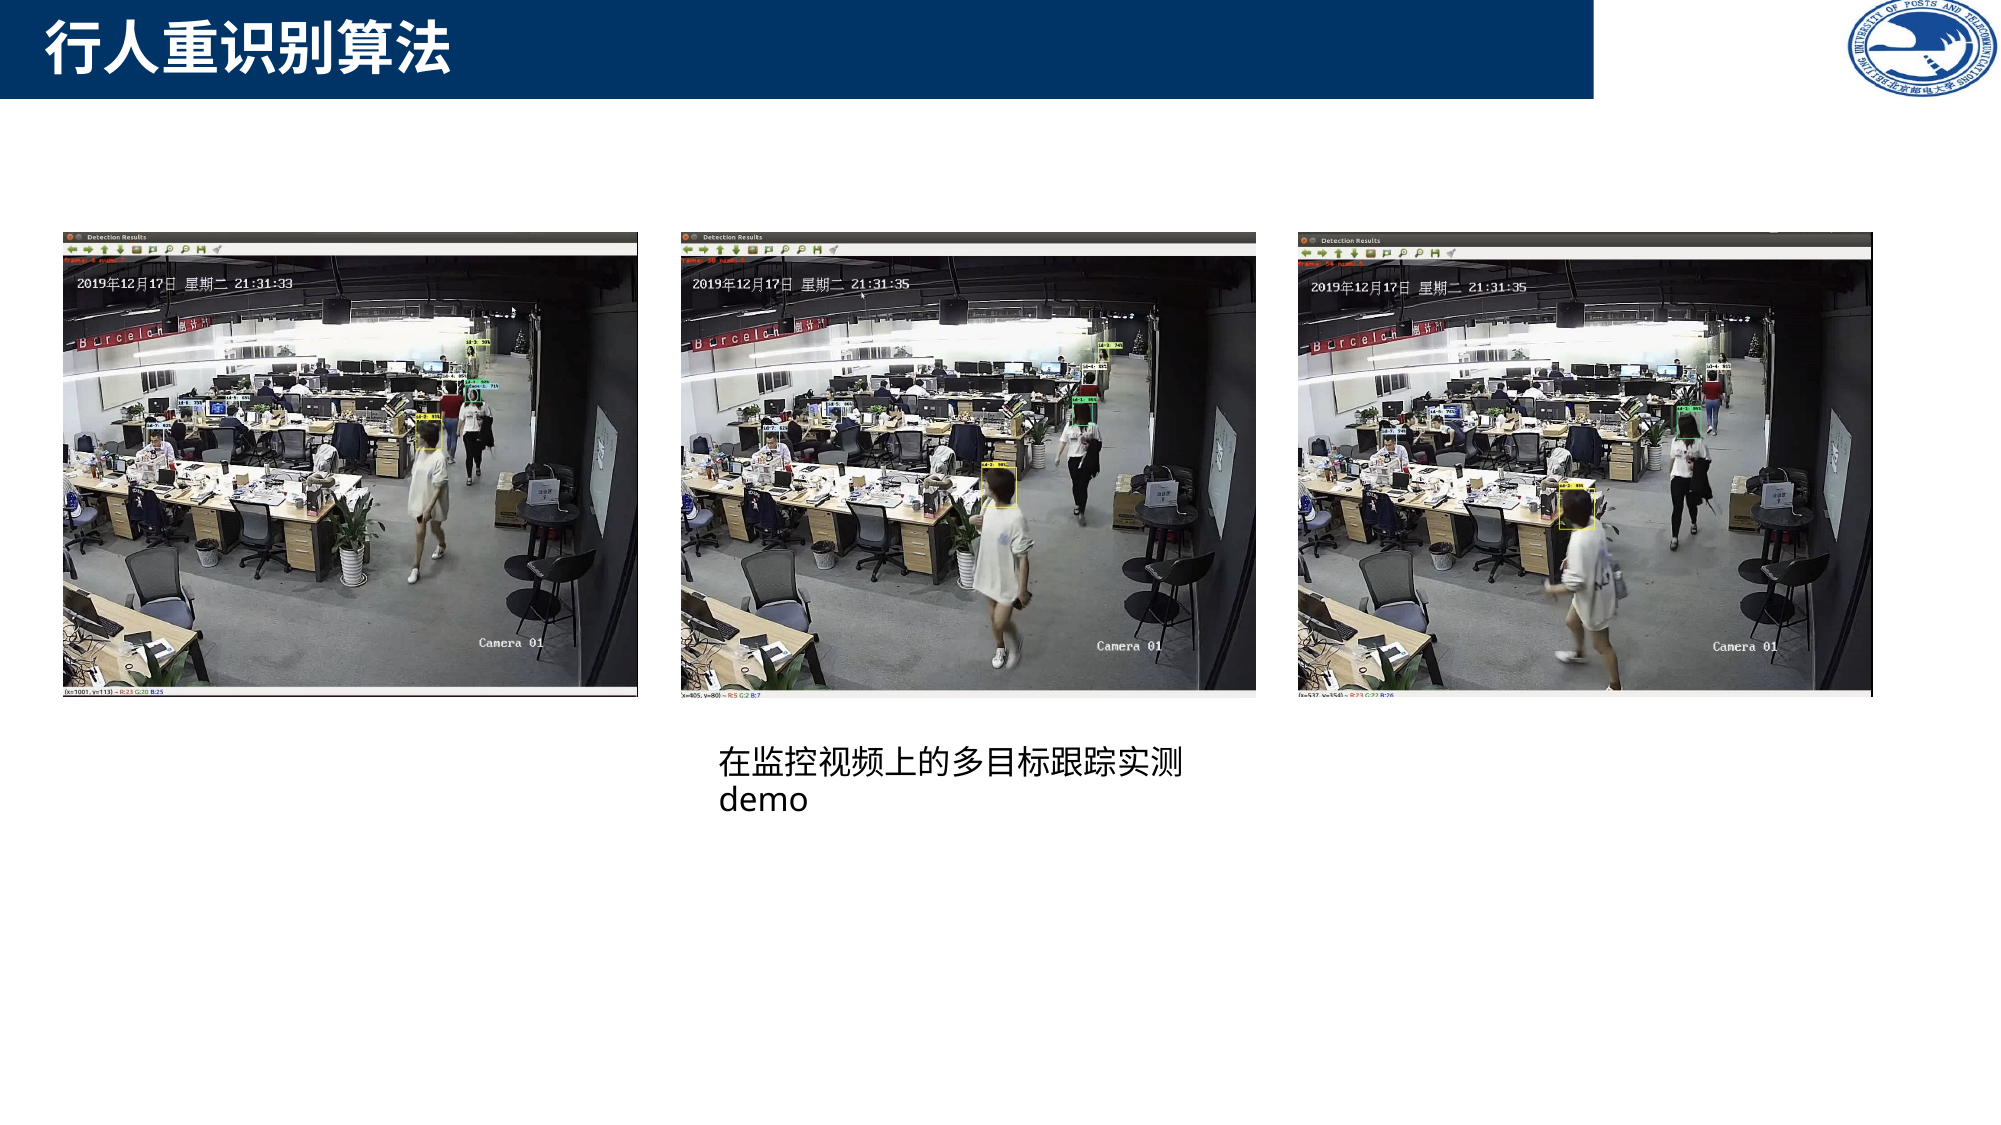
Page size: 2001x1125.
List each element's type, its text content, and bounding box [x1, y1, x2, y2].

text_box 行人重识别算法 [29, 4, 468, 89]
picture [680, 232, 1256, 698]
picture [1298, 232, 1873, 698]
picture [1844, 0, 2000, 99]
text_box 在监控视频上的多目标跟踪实测demo [703, 761, 1297, 826]
picture [63, 232, 638, 697]
